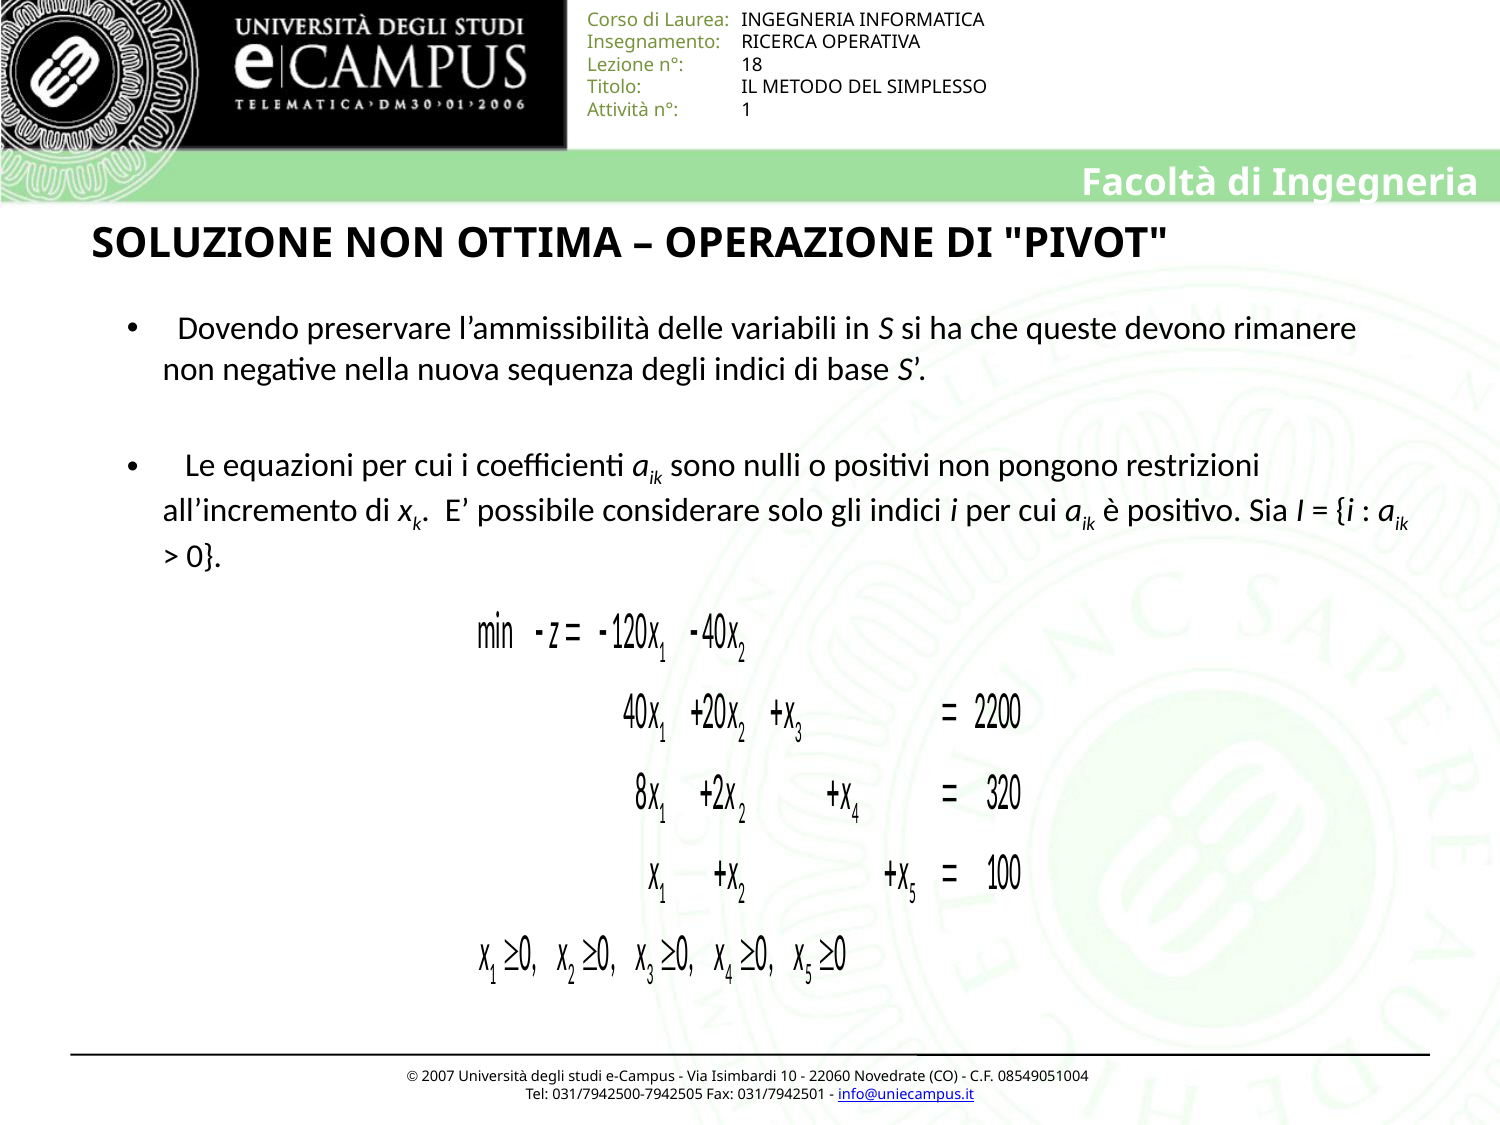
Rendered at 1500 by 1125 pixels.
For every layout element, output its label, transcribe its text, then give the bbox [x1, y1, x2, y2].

title SOLUZIONE NON OTTIMA – OPERAZIONE DI "PIVOT" [76, 207, 1432, 279]
picture [0, 0, 1500, 1125]
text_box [475, 597, 1024, 994]
text_box Dovendo preservare l’ammissibilità delle variabili in S si ha che queste devono rimanere non negative nella nuova sequenza degli indici di base S’. Le equazioni per cui i coefficienti aik sono nulli o positivi non pongono restrizioni all’incremento di xk. E’ possibile considerare solo gli indici i per cui aik è positivo. Sia I = {i : aik > 0}. [76, 299, 1427, 1012]
